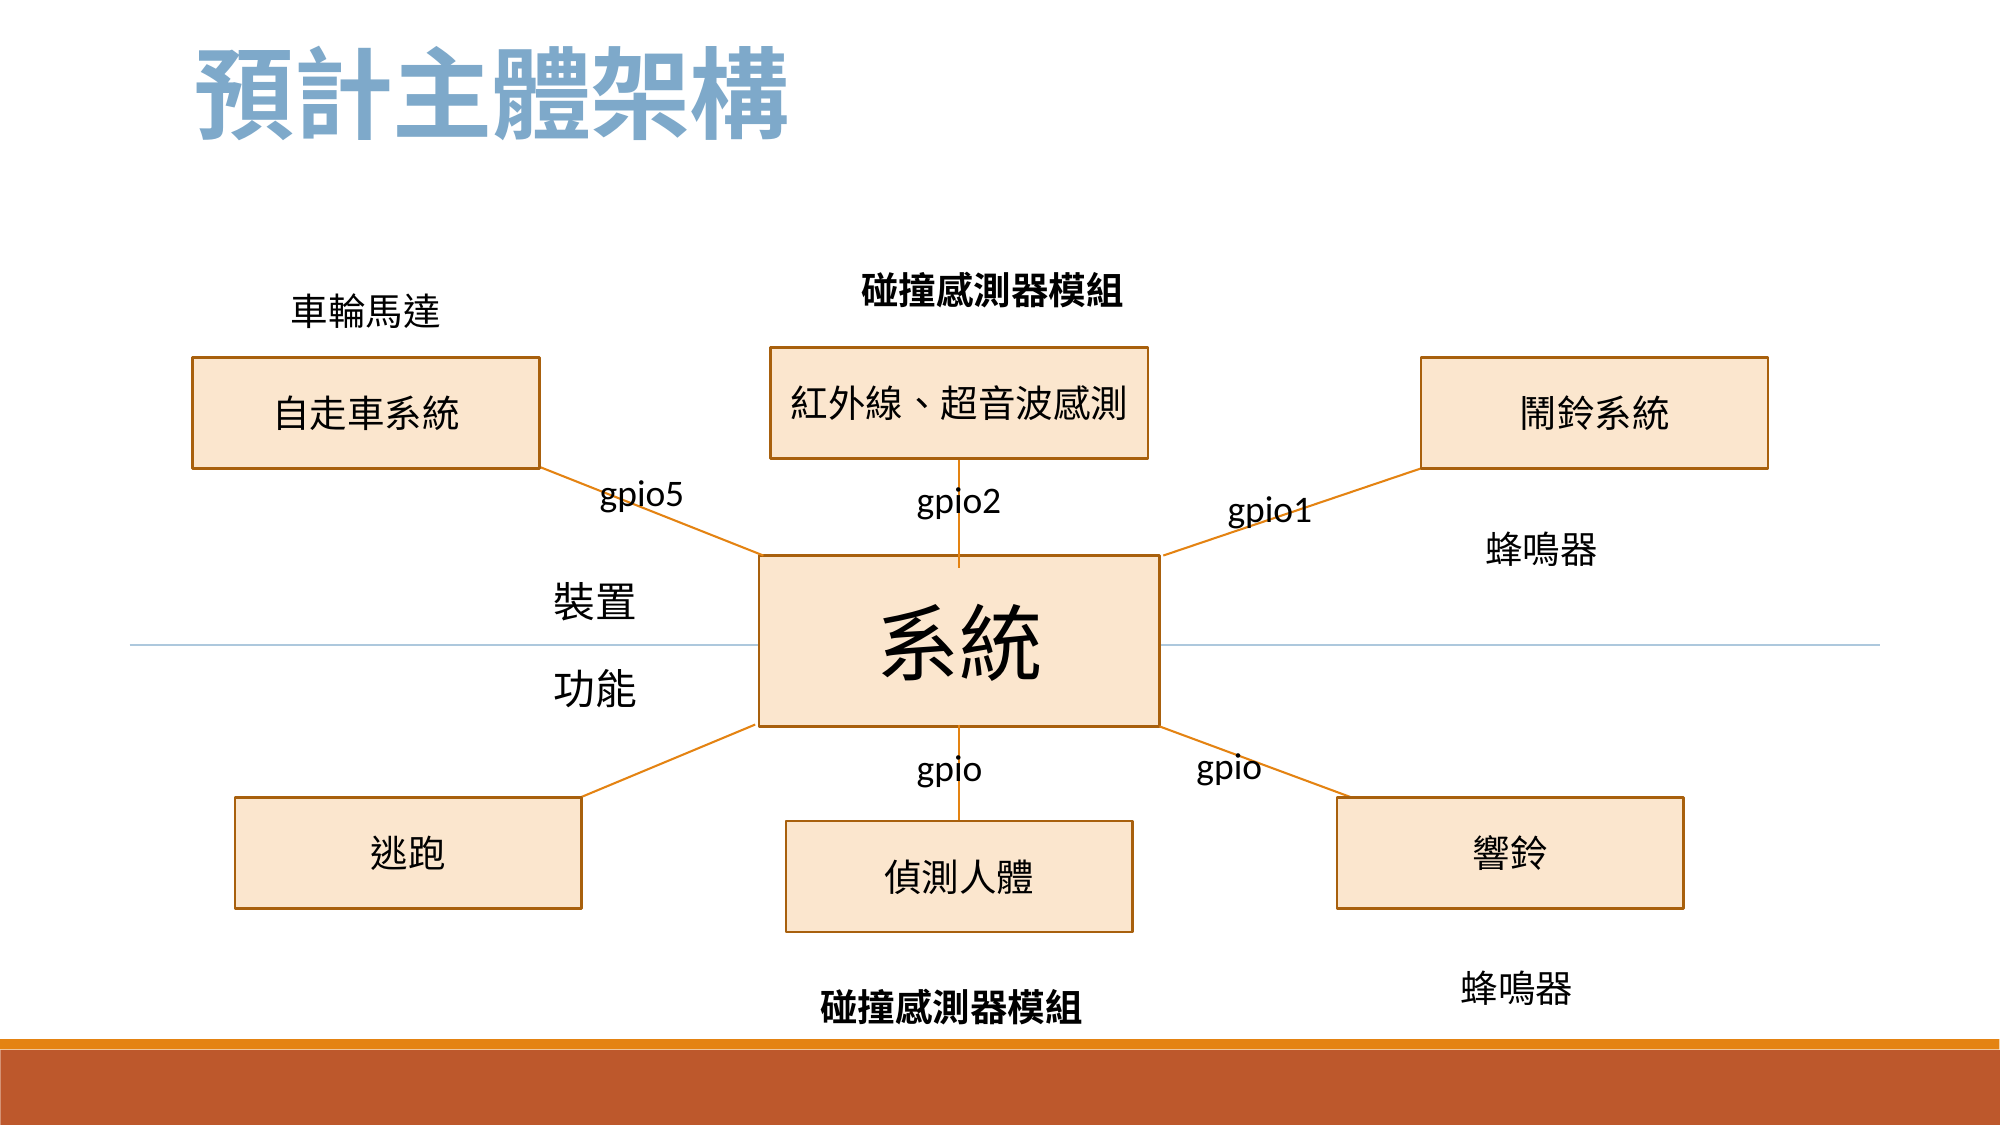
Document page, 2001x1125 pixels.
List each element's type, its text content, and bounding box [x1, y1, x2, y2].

text_box 車輪馬達 [275, 280, 456, 341]
text_box 蜂鳴器 [1446, 957, 1734, 1017]
text_box 預計主體架構 [179, 42, 1830, 281]
text_box 碰撞感測器模組 [846, 259, 1139, 344]
text_box 碰撞感測器模組 [805, 977, 1098, 1082]
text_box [129, 346, 1881, 933]
